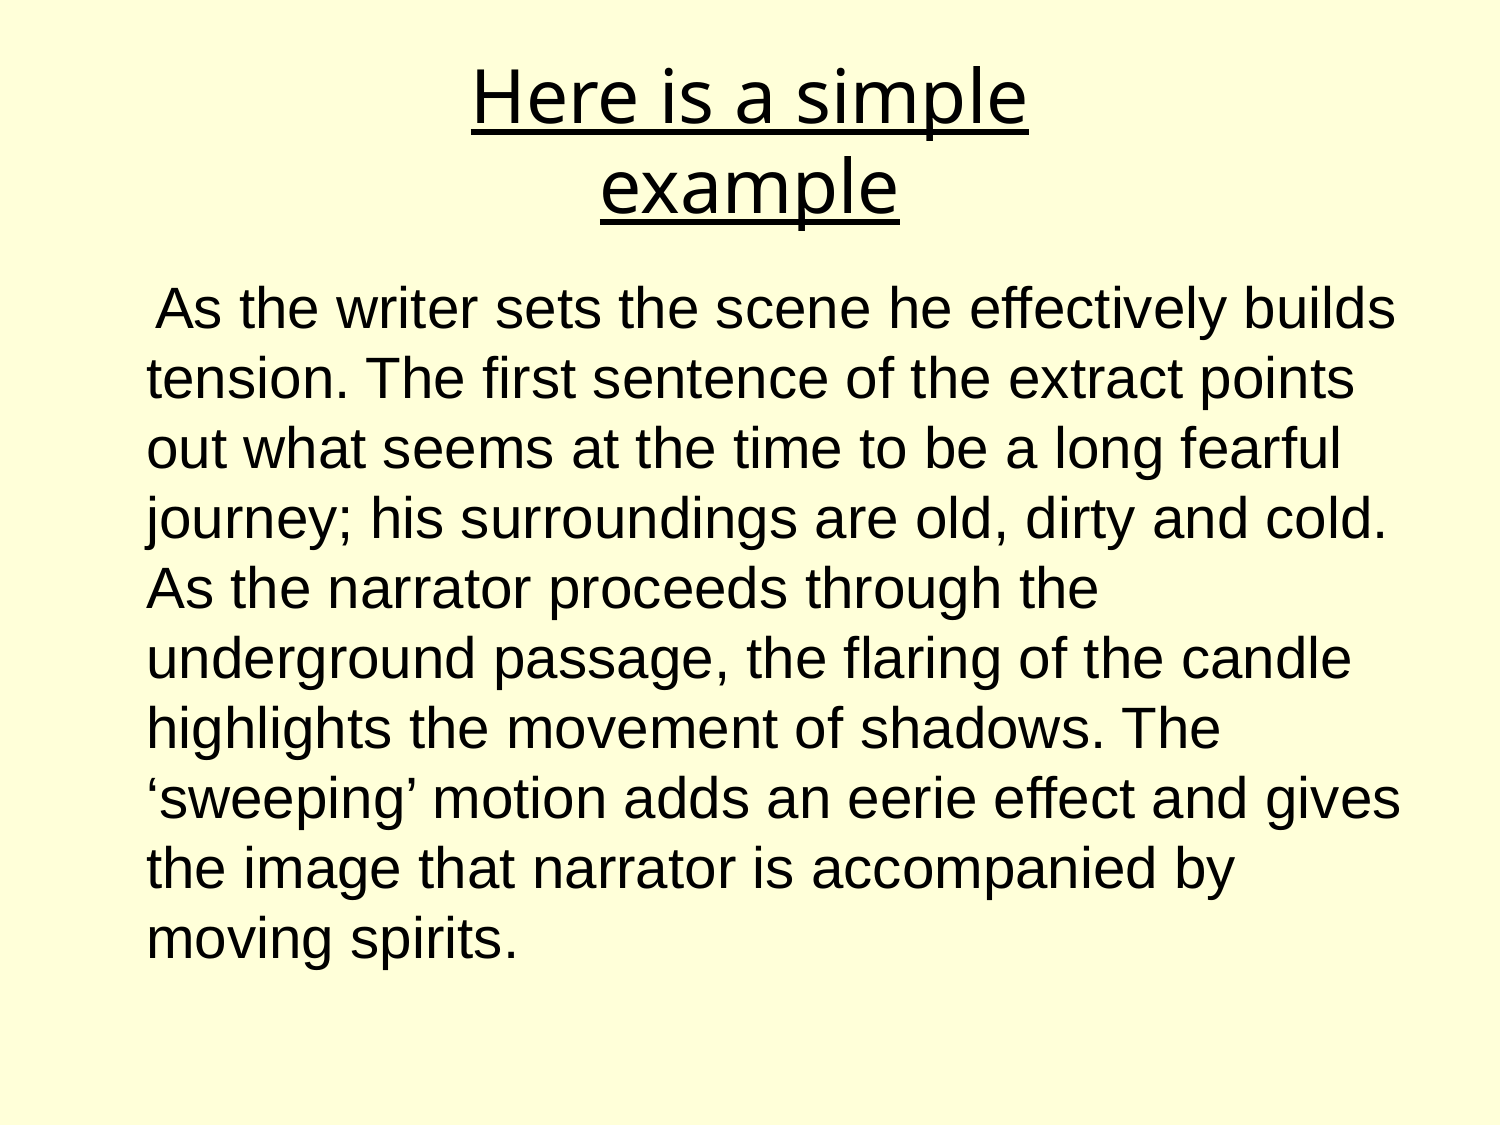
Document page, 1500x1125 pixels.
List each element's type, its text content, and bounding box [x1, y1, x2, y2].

list As the writer sets the scene he effectively builds tension. The first sentence of the extract points out what seems at the time to be a long fearful journey; his surroundings are old, dirty and cold. As the narrator proceeds through the underground passage, the flaring of the candle highlights the movement of shadows. The ‘sweeping’ motion adds an eerie effect and gives the image that narrator is accompanied by moving spirits. [74, 262, 1426, 1006]
title Here is a simple example [74, 44, 1426, 233]
